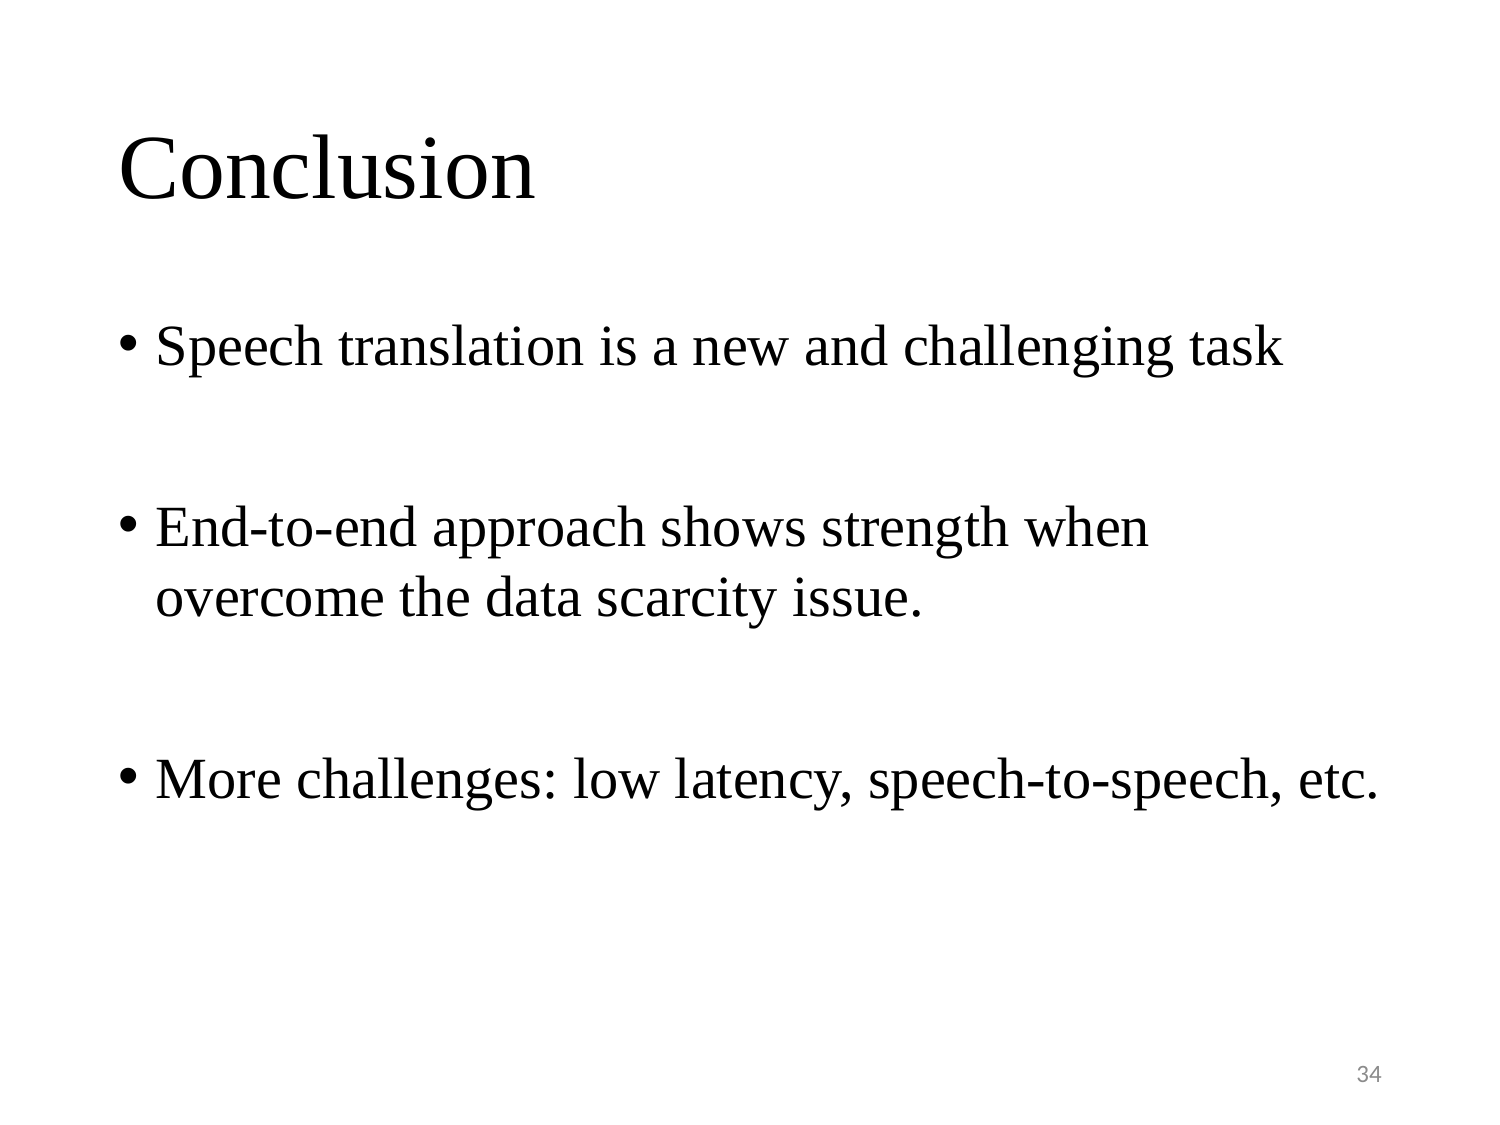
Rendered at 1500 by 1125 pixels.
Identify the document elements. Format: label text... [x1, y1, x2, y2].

slide_number 34 [1059, 1042, 1397, 1103]
list Speech translation is a new and challenging task End-to-end approach shows strength when overcome the data scarcity issue. More challenges: low latency, speech-to-speech, etc. [103, 299, 1397, 1014]
title Conclusion [103, 59, 1397, 278]
